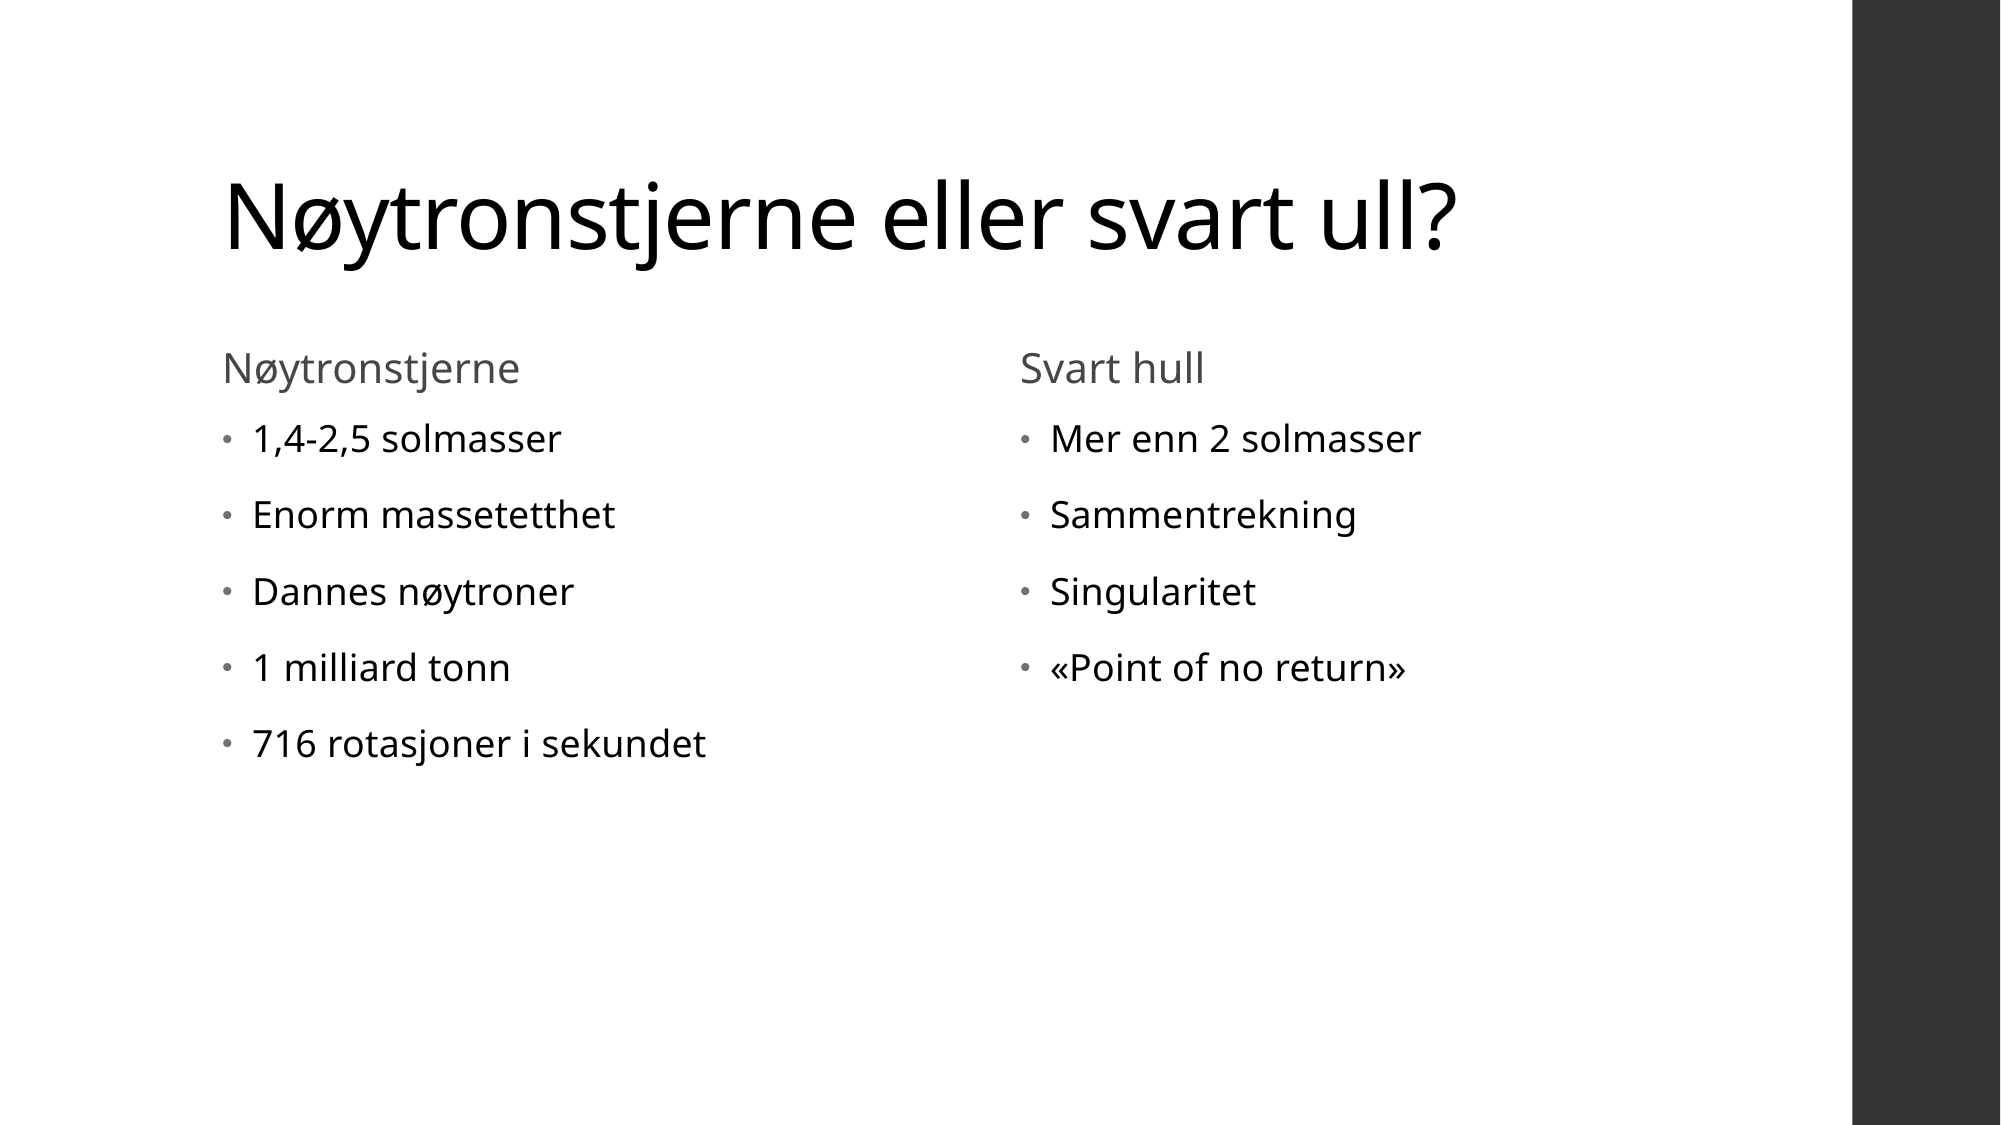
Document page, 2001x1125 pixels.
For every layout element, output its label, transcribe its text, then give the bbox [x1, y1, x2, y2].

title Nøytronstjerne eller svart ull? [206, 60, 1797, 278]
list Svart hull [1005, 281, 1740, 402]
list Nøytronstjerne [206, 281, 942, 402]
list 1,4-2,5 solmasser Enorm massetetthet Dannes nøytroner 1 milliard tonn 716 rotasjoner i sekundet [206, 411, 942, 1013]
list Mer enn 2 solmasser Sammentrekning Singularitet «Point of no return» [1005, 411, 1740, 1013]
